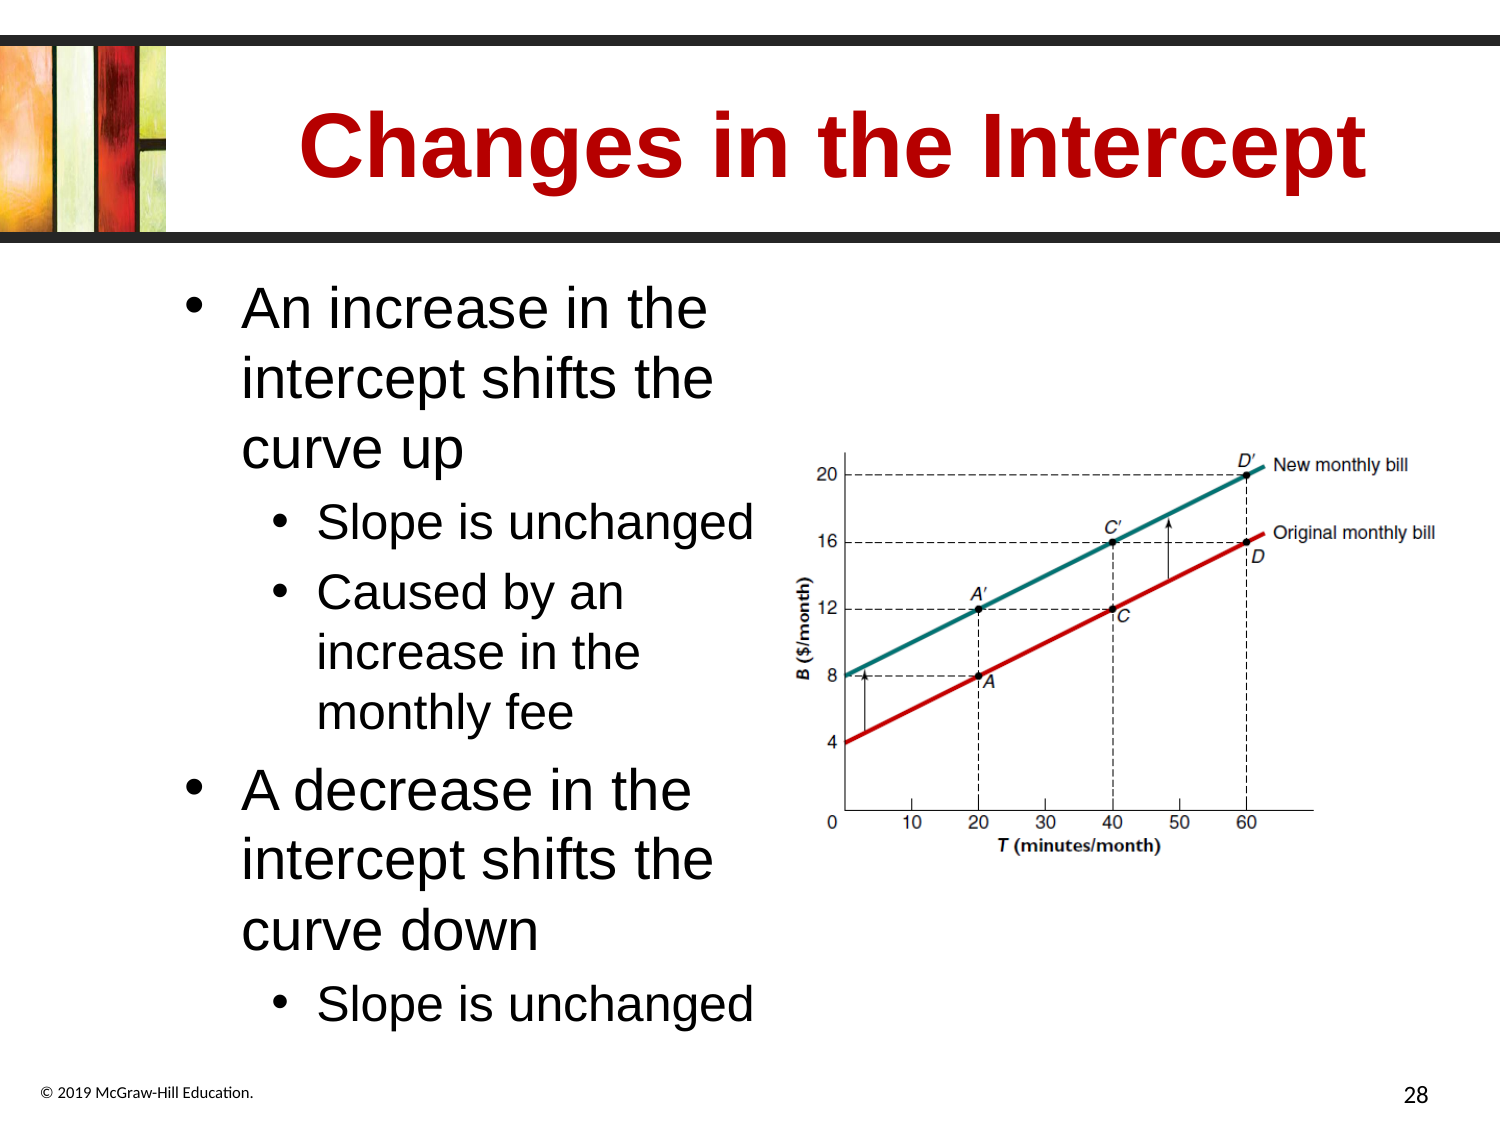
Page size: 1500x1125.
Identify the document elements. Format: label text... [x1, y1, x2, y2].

title Changes in the Intercept [170, 45, 1496, 238]
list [784, 441, 1440, 860]
picture [0, 46, 166, 232]
list An increase in the intercept shifts the curve up Slope is unchanged Caused by an increase in the monthly fee A decrease in the intercept shifts the curve down Slope is unchanged [151, 262, 782, 1043]
